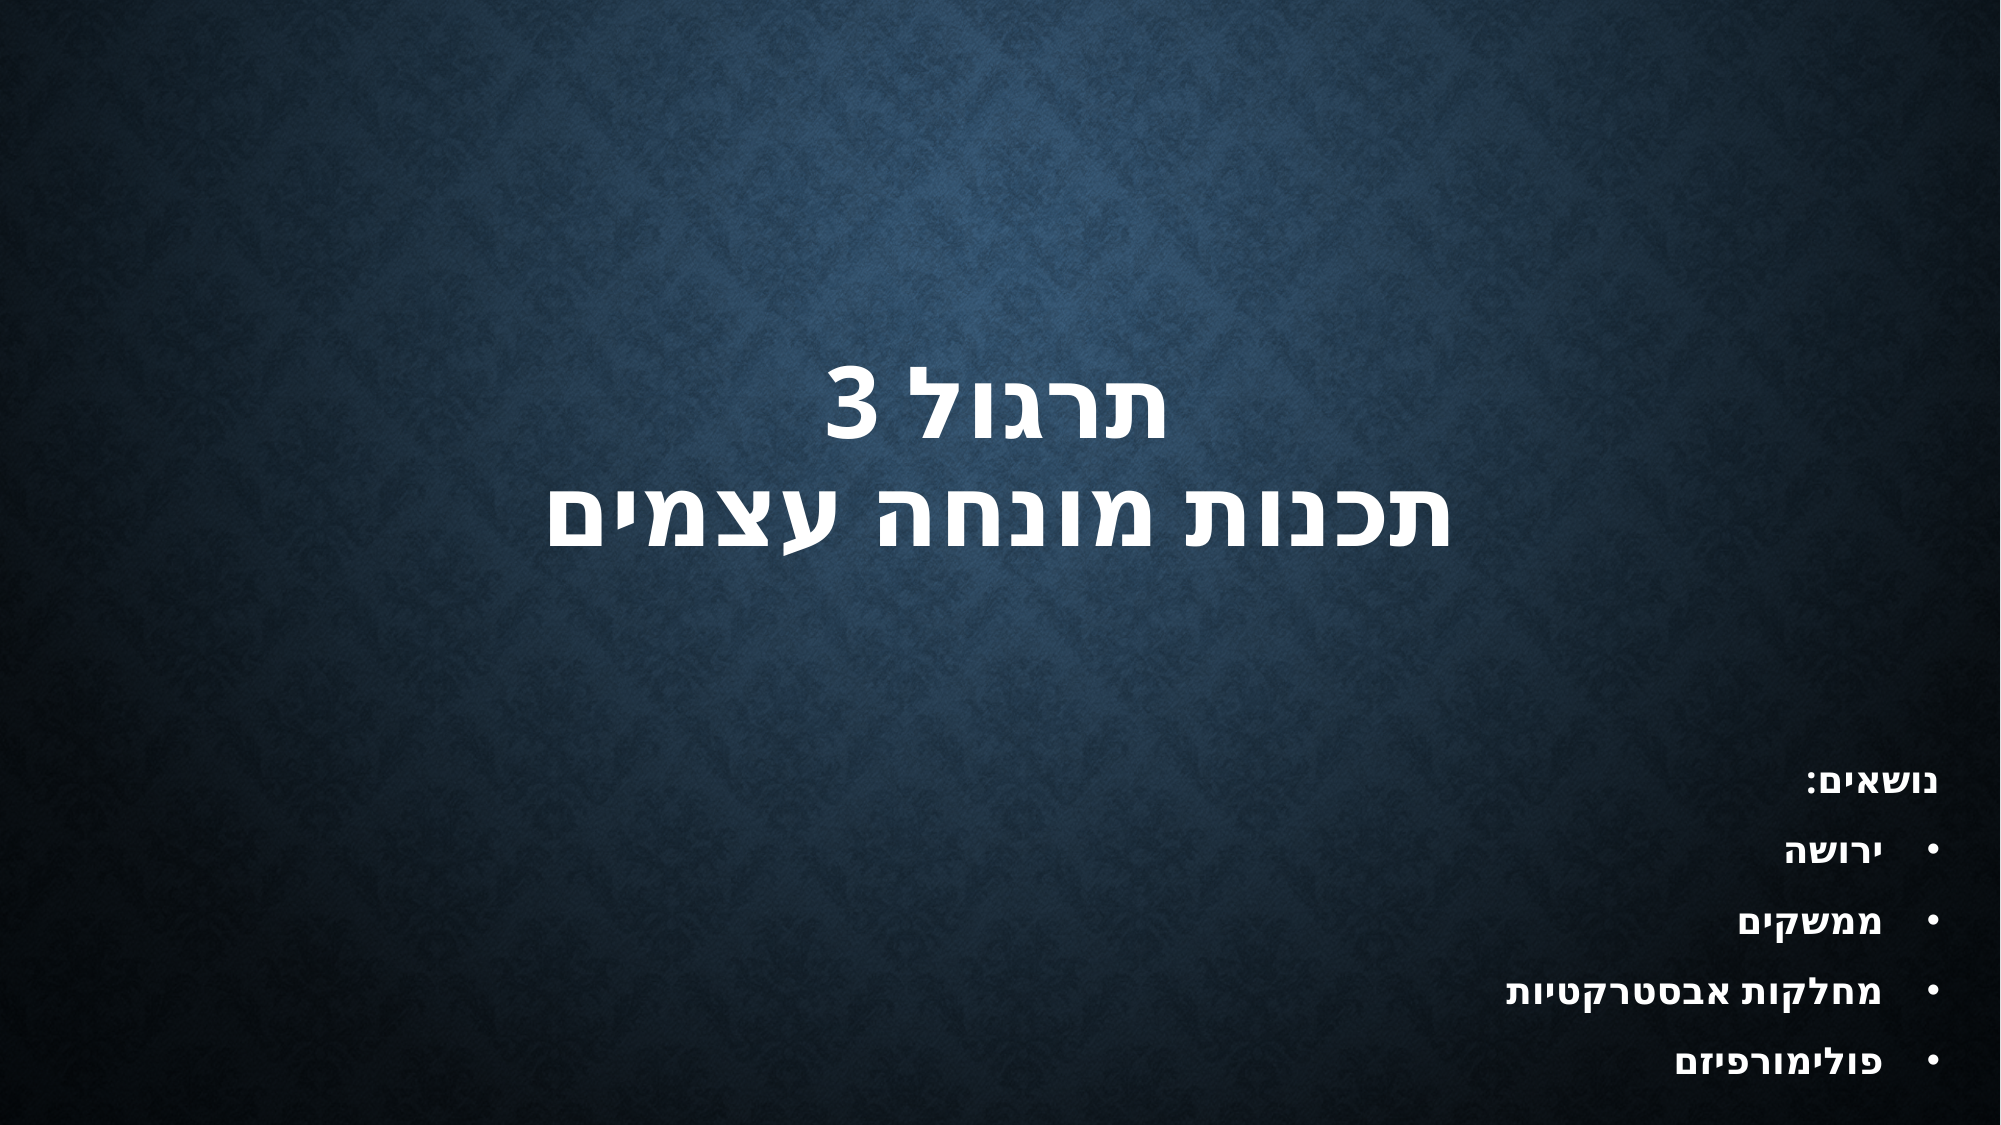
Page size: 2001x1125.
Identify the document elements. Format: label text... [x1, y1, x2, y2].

text_box [0, 0, 2000, 1125]
subtitle נושאים: ירושה ממשקים מחלקות אבסטרקטיות פולימורפיזם [561, 744, 1955, 1125]
title תרגול 3 תכנות מונחה עצמים [261, 184, 1739, 576]
